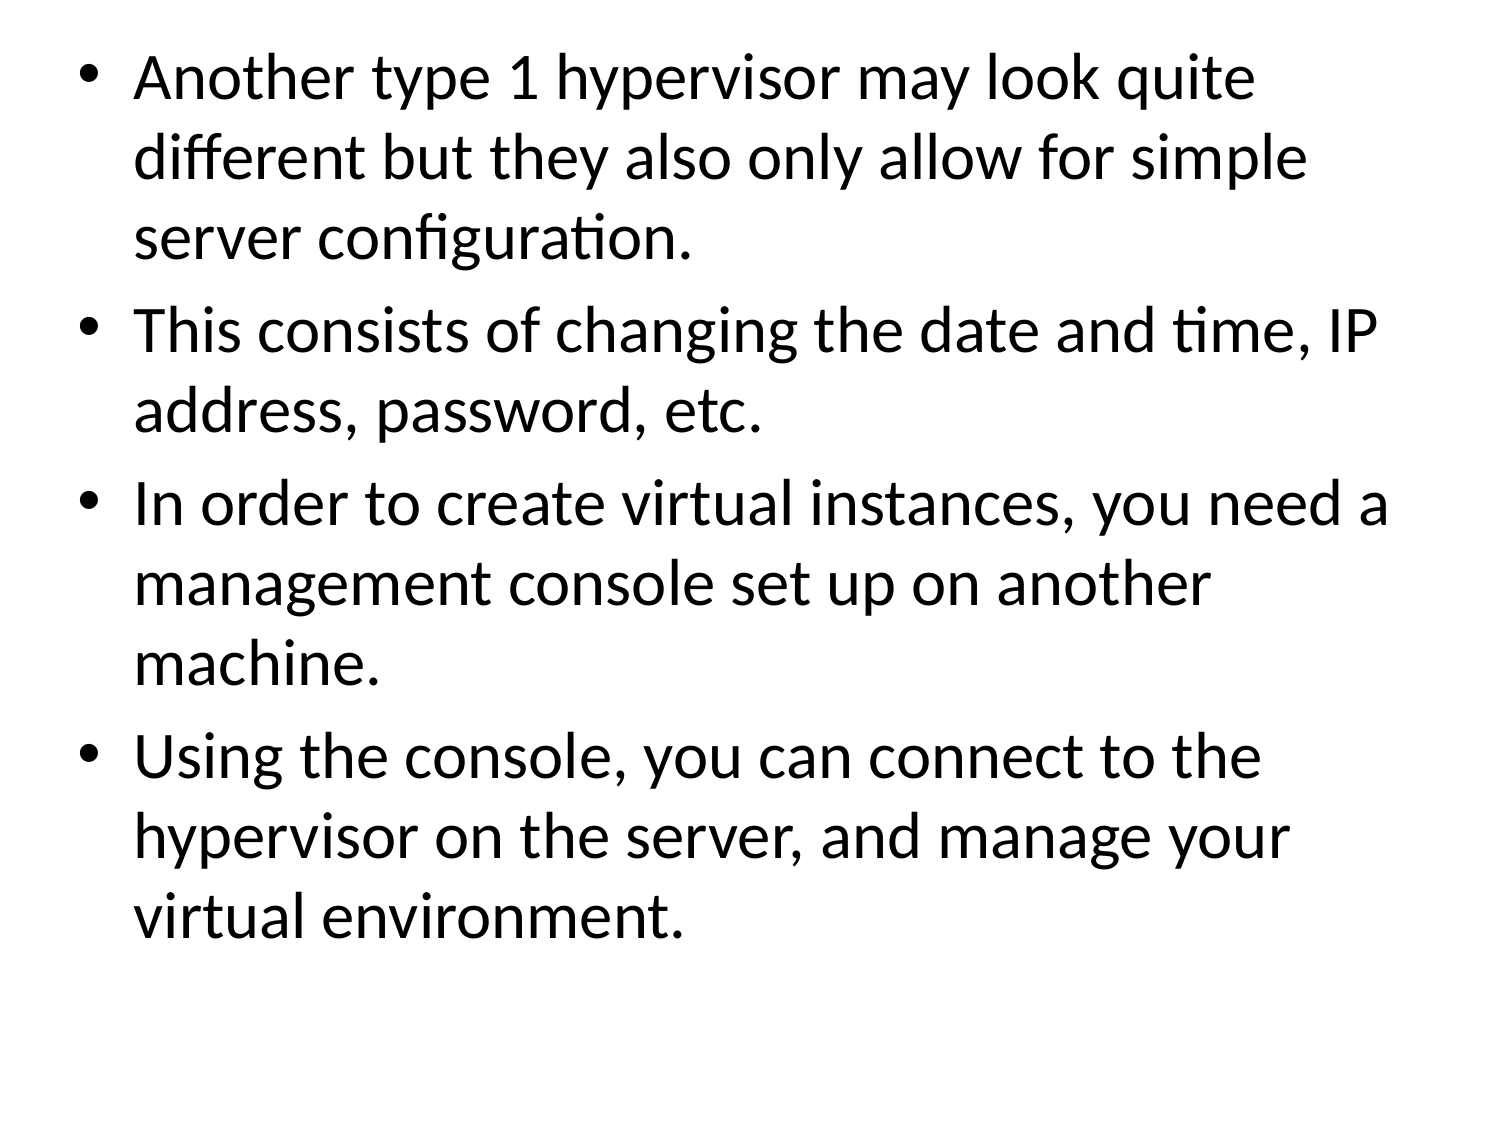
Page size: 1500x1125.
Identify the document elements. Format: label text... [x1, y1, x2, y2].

list Another type 1 hypervisor may look quite different but they also only allow for simple server configuration. This consists of changing the date and time, IP address, password, etc. In order to create virtual instances, you need a management console set up on another machine. Using the console, you can connect to the hypervisor on the server, and manage your virtual environment. [62, 24, 1413, 1050]
